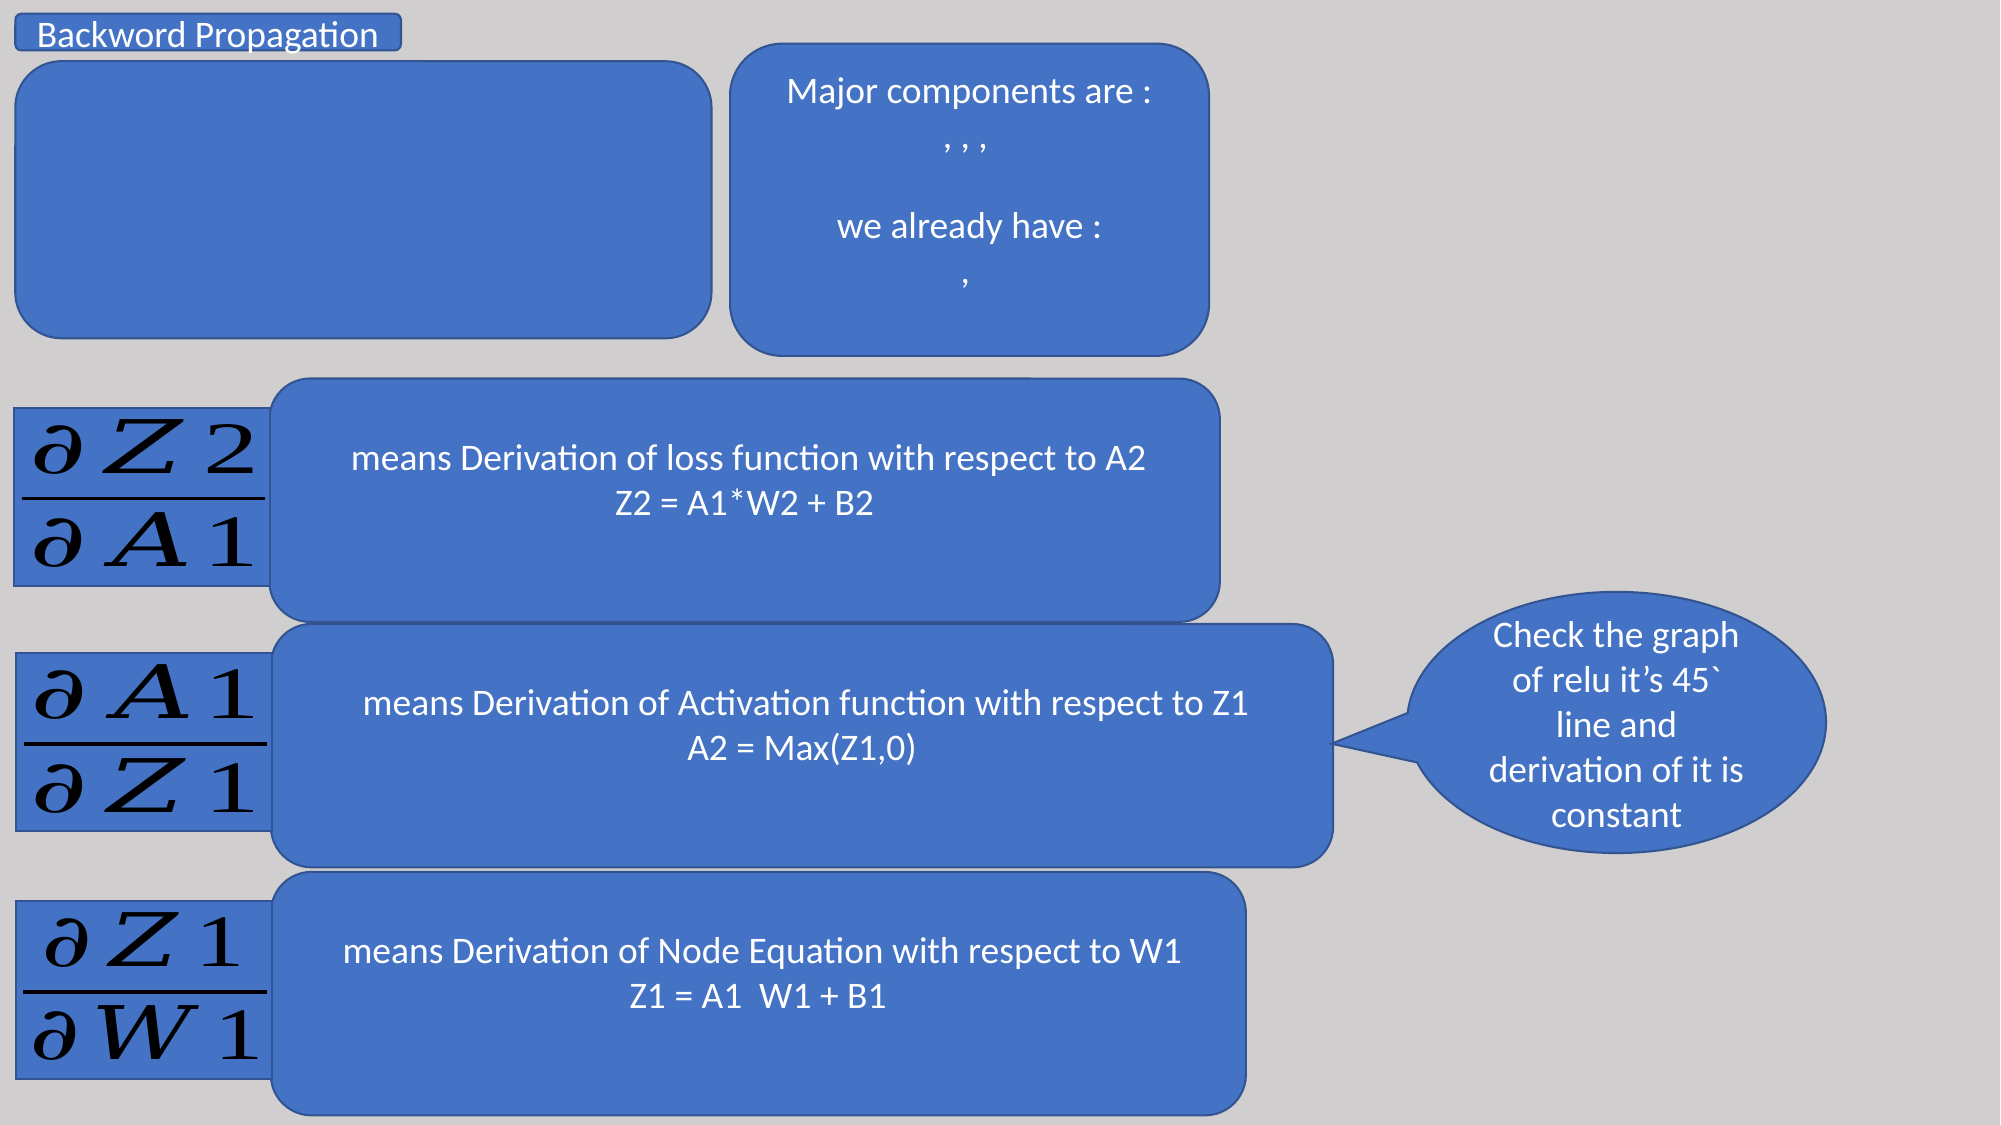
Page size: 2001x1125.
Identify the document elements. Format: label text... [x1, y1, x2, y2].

text_box Backword Propagation [14, 12, 403, 52]
text_box Check the graph of relu it’s 45` line and derivation of it is constant [1328, 590, 1828, 855]
